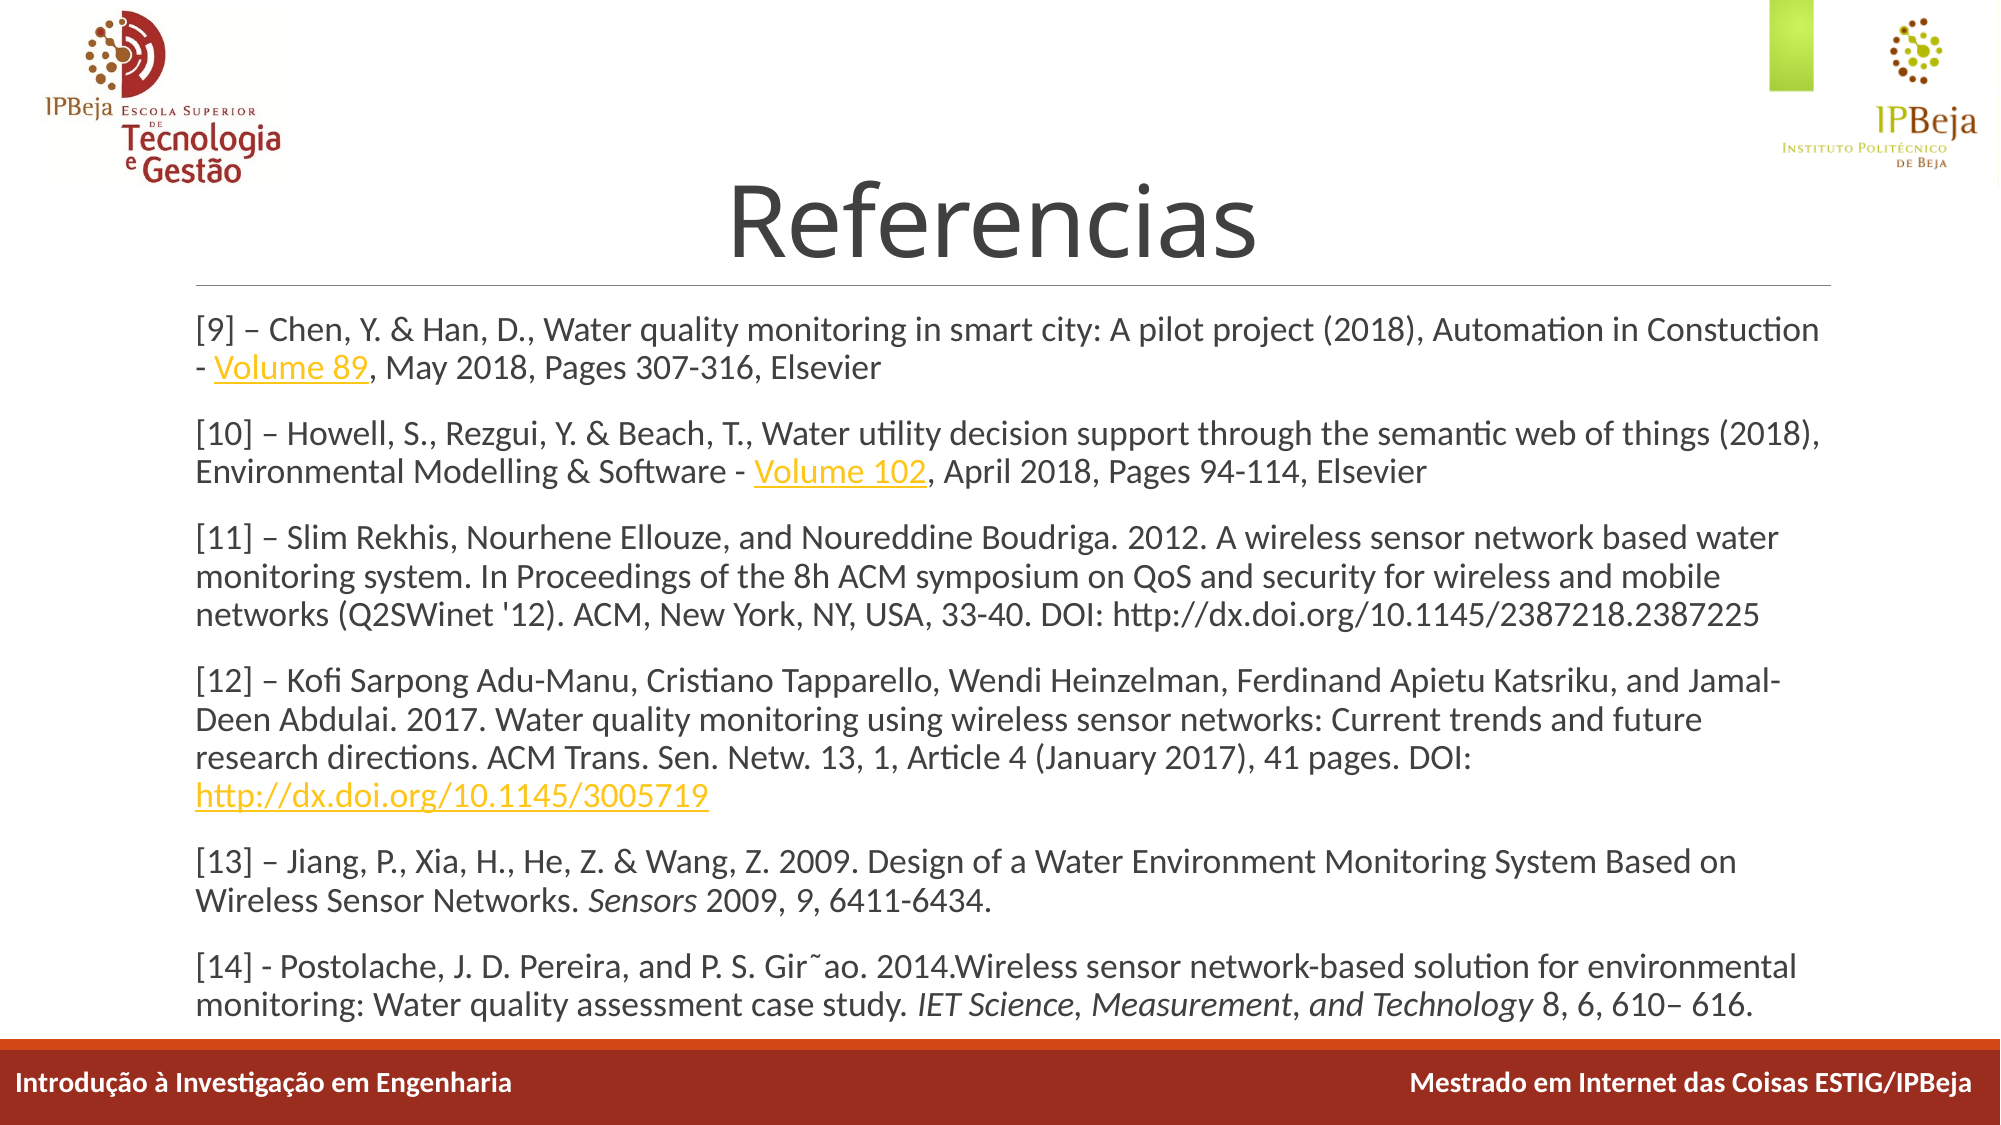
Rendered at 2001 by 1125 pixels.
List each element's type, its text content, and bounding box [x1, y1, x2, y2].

picture [0, 0, 327, 196]
title Referencias [180, 47, 1830, 285]
text_box Introdução à Investigação em Engenharia Mestrado em Internet das Coisas ESTIG/IPBeja [0, 1004, 2000, 1125]
list [9] – Chen, Y. & Han, D., Water quality monitoring in smart city: A pilot project (2018), Automation in Constuction - Volume 89, May 2018, Pages 307-316, Elsevier [10] – Howell, S., Rezgui, Y. & Beach, T., Water utility decision support through the semantic web of things (2018), Environmental Modelling & Software - Volume 102, April 2018, Pages 94-114, Elsevier [11] – Slim Rekhis, Nourhene Ellouze, and Noureddine Boudriga. 2012. A wireless sensor network based water monitoring system. In Proceedings of the 8h ACM symposium on QoS and security for wireless and mobile networks (Q2SWinet '12). ACM, New York, NY, USA, 33-40. DOI: http://dx.doi.org/10.1145/2387218.2387225 [12] – Kofi Sarpong Adu-Manu, Cristiano Tapparello, Wendi Heinzelman, Ferdinand Apietu Katsriku, and Jamal- Deen Abdulai. 2017. Water quality monitoring using wireless sensor networks: Current trends and future research directions. ACM Trans. Sen. Netw. 13, 1, Article 4 (January 2017), 41 pages. DOI: http://dx.doi.org/10.1145/3005719 [13] – Jiang, P., Xia, H., He, Z. & Wang, Z. 2009. Design of a Water Environment Monitoring System Based on Wireless Sensor Networks. Sensors 2009, 9, 6411-6434. [14] - Postolache, J. D. Pereira, and P. S. Gir˜ao. 2014.Wireless sensor network-based solution for environmental monitoring: Water quality assessment case study. IET Science, Measurement, and Technology 8, 6, 610– 616. [180, 302, 1830, 1004]
picture [1768, 0, 2000, 189]
